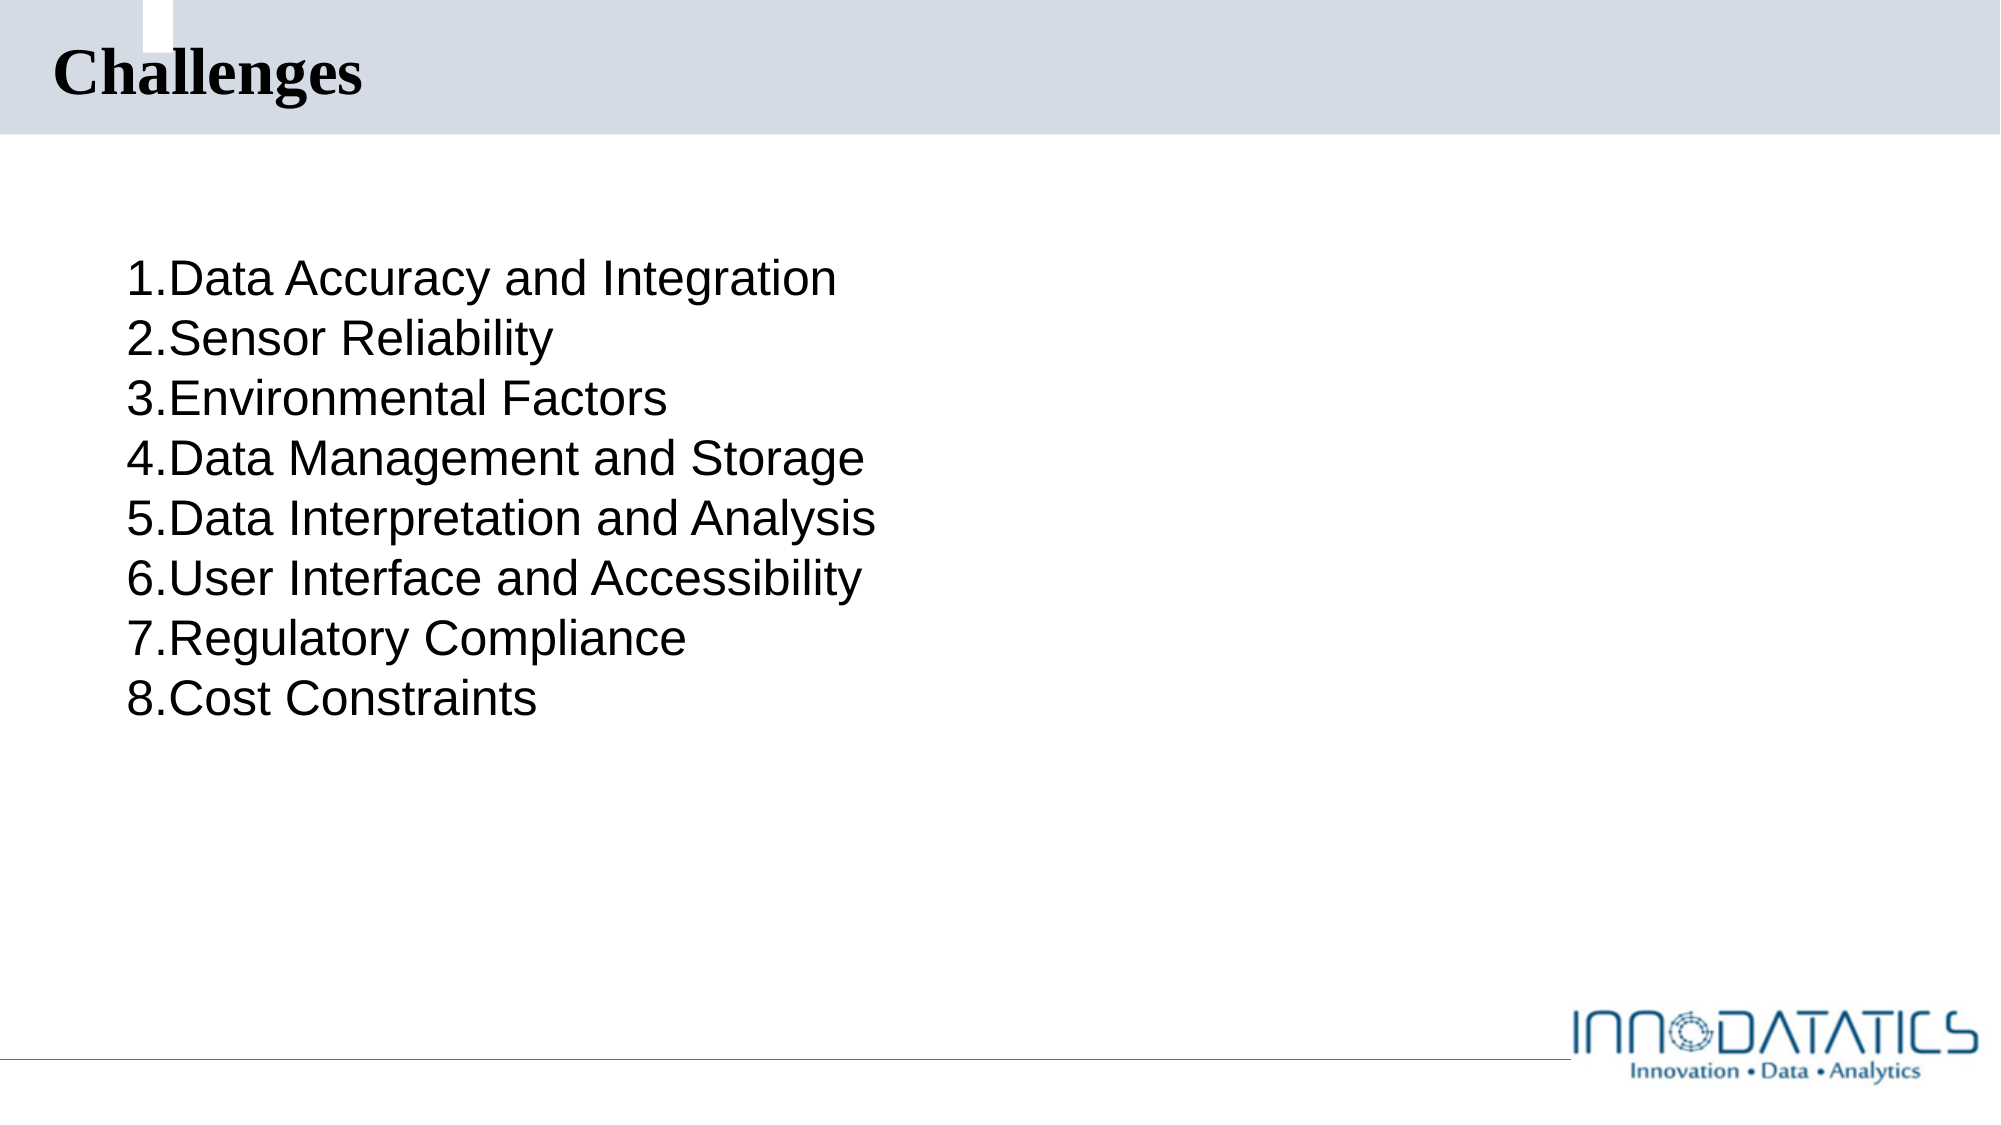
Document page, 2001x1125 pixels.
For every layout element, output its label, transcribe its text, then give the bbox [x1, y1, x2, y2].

picture [1571, 979, 1998, 1112]
title Challenges [37, 0, 1763, 175]
text_box Data Accuracy and Integration Sensor Reliability Environmental Factors Data Management and Storage Data Interpretation and Analysis User Interface and Accessibility Regulatory Compliance Cost Constraints [126, 220, 1096, 771]
text_box [142, 0, 174, 53]
